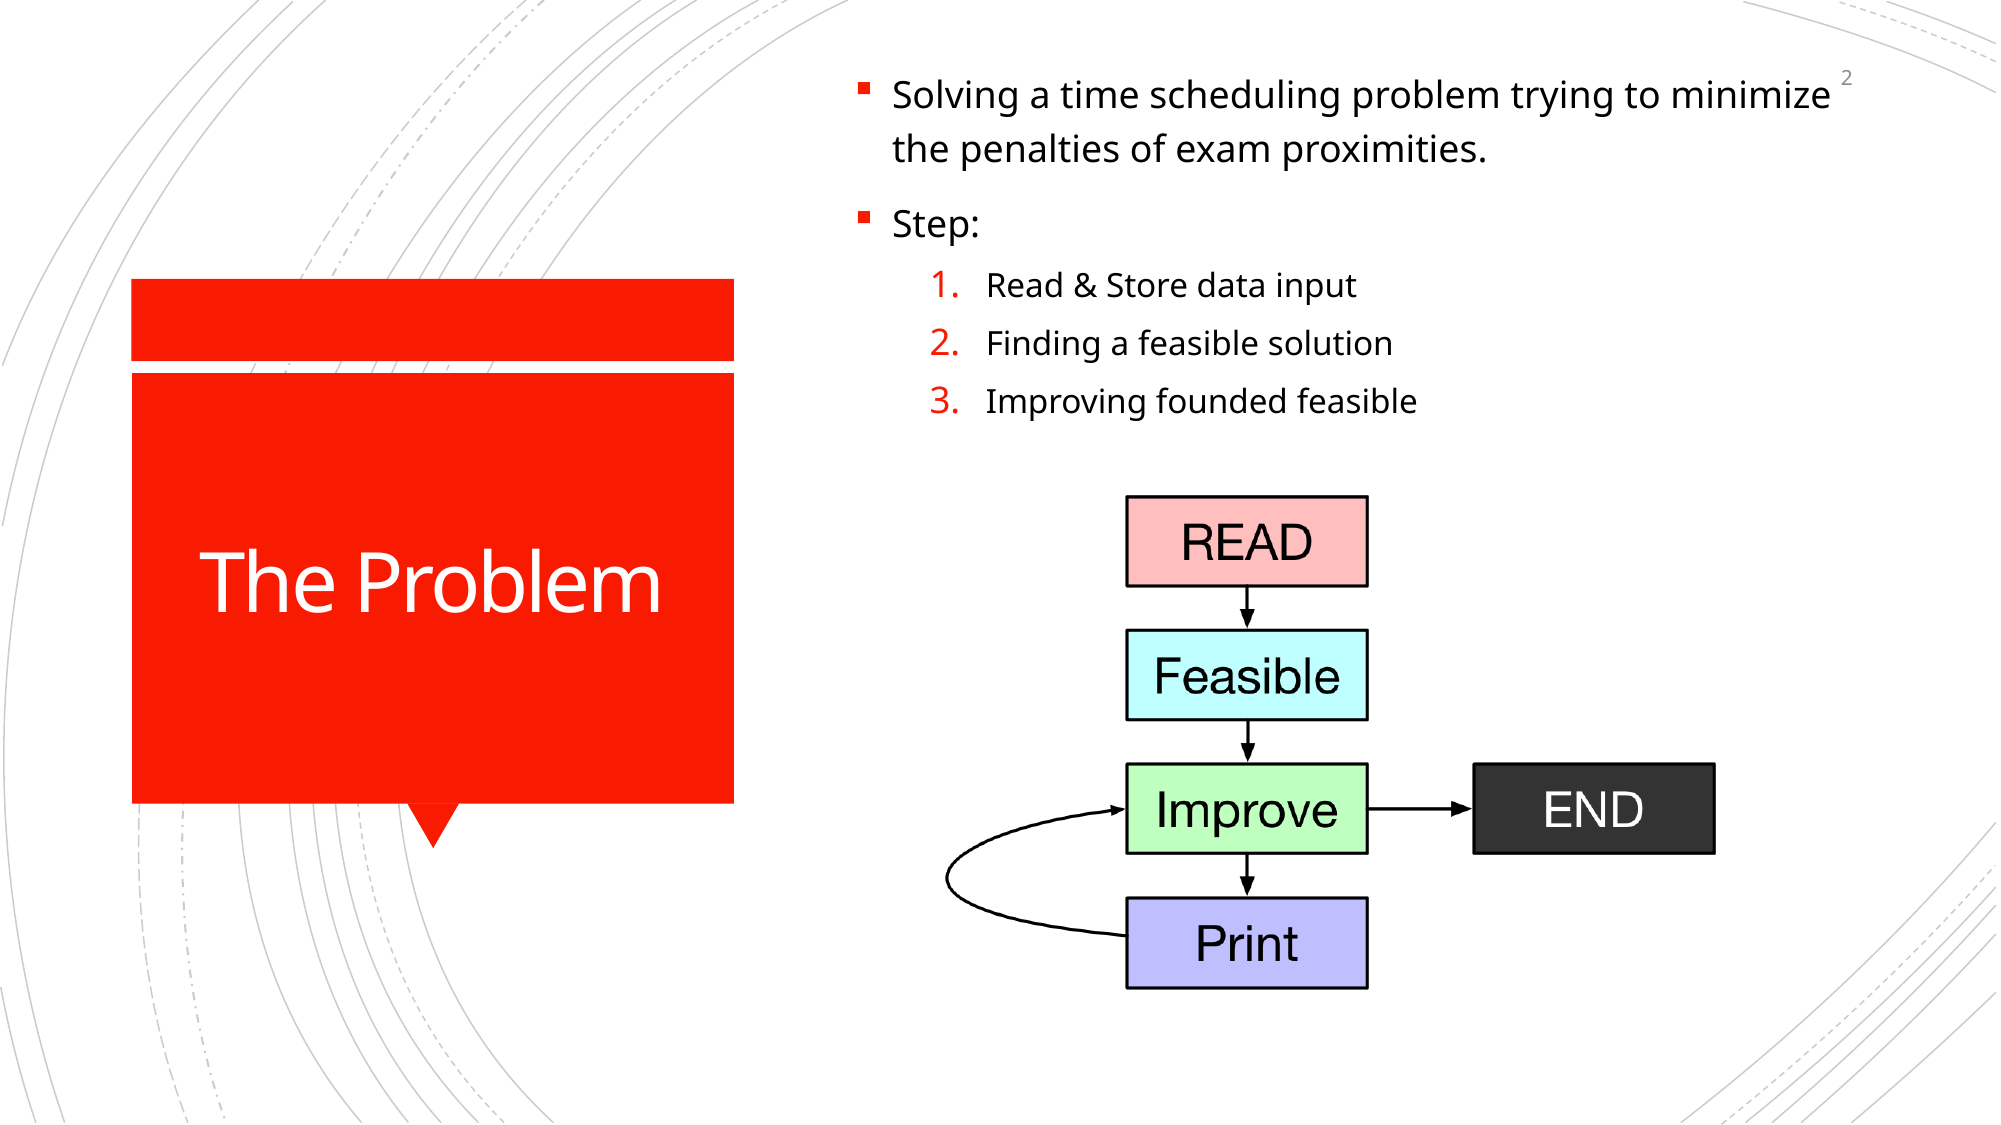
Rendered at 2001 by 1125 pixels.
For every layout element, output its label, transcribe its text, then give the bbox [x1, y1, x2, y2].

list Solving a time scheduling problem trying to minimize the penalties of exam proximities. Step: Read & Store data input Finding a feasible solution Improving founded feasible [839, 54, 1871, 429]
title The Problem [145, 385, 720, 789]
slide_number 2 [1717, 52, 1868, 105]
picture [839, 427, 1821, 1052]
